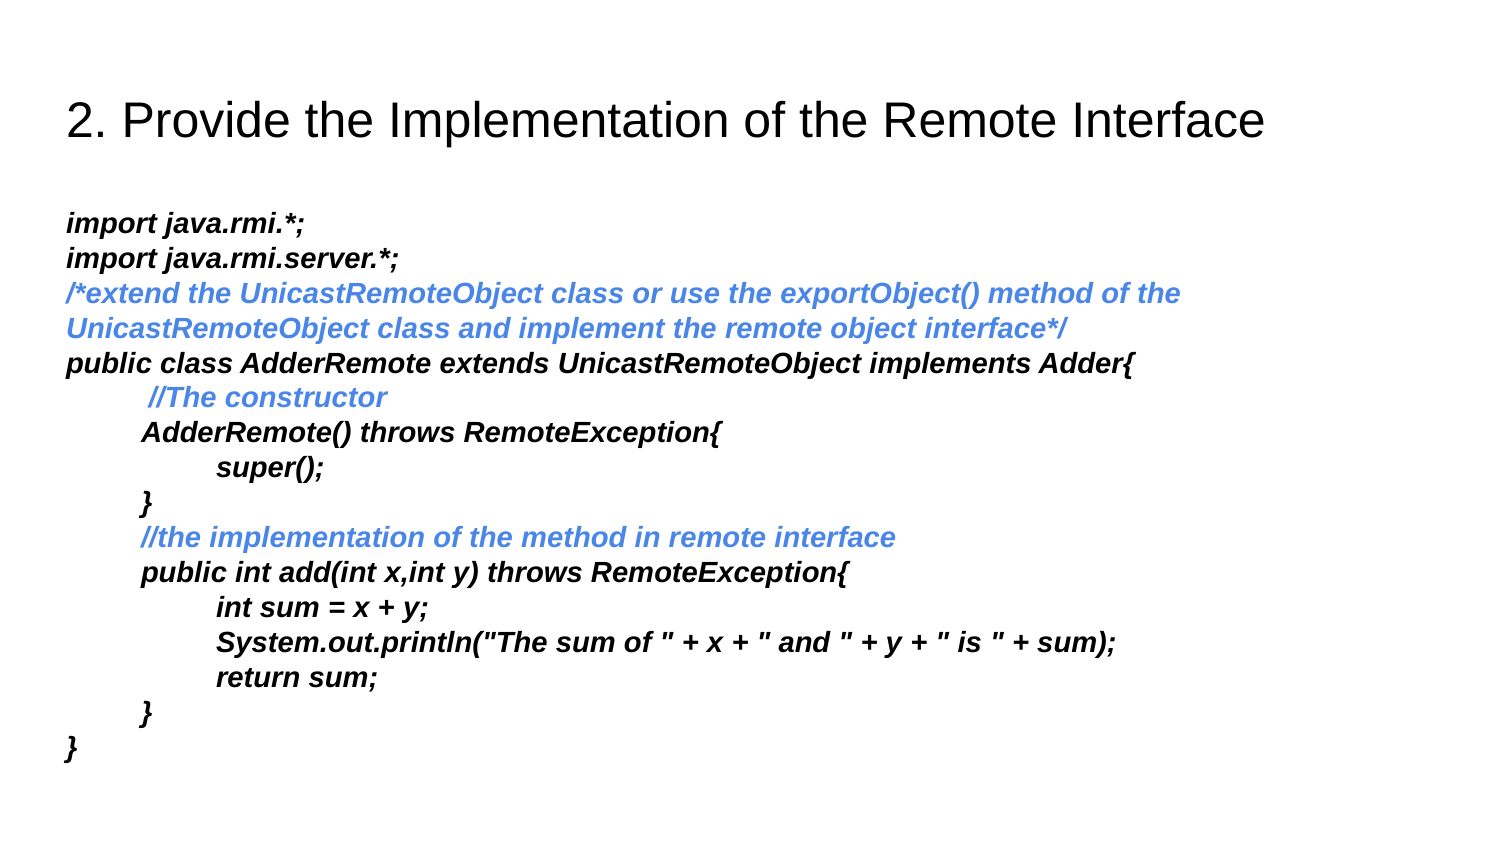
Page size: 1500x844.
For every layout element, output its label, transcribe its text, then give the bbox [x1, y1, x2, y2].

list import java.rmi.*; import java.rmi.server.*; /*extend the UnicastRemoteObject class or use the exportObject() method of the UnicastRemoteObject class and implement the remote object interface*/ public class AdderRemote extends UnicastRemoteObject implements Adder{ //The constructor AdderRemote() throws RemoteException{ super(); } //the implementation of the method in remote interface public int add(int x,int y) throws RemoteException{ int sum = x + y; System.out.println("The sum of " + x + " and " + y + " is " + sum); return sum; } } [51, 189, 1449, 750]
title 2. Provide the Implementation of the Remote Interface [51, 72, 1449, 167]
